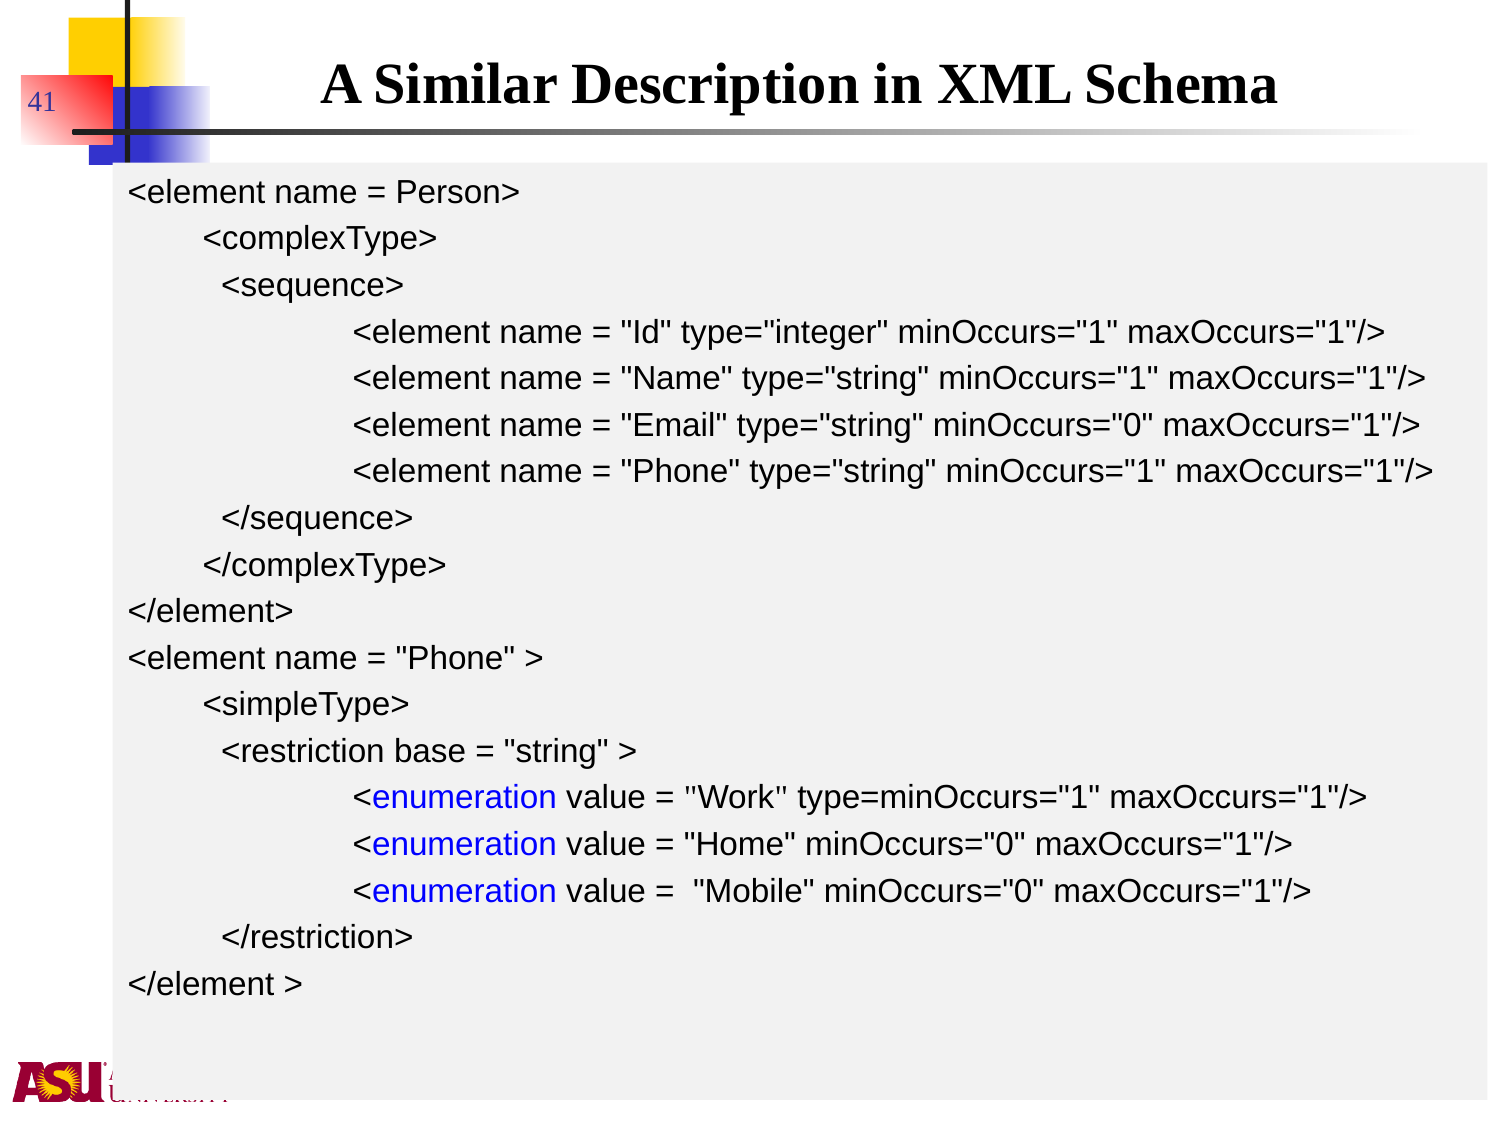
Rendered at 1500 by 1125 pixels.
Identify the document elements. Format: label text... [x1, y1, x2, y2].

picture [12, 1062, 263, 1102]
text_box A Similar Description in XML Schema [305, 37, 1295, 123]
slide_number 41 [12, 49, 138, 126]
list <element name = Person> <complexType> <sequence> <element name = "Id" type="integer" minOccurs="1" maxOccurs="1"/> <element name = "Name" type="string" minOccurs="1" maxOccurs="1"/> <element name = "Email" type="string" minOccurs="0" maxOccurs="1"/> <element name = "Phone" type="string" minOccurs="1" maxOccurs="1"/> </sequence> </complexType> </element> <element name = "Phone" > <simpleType> <restriction base = "string" > <enumeration value = "Work" type=minOccurs="1" maxOccurs="1"/> <enumeration value = "Home" minOccurs="0" maxOccurs="1"/> <enumeration value = "Mobile" minOccurs="0" maxOccurs="1"/> </restriction> </element > [112, 162, 1488, 1101]
